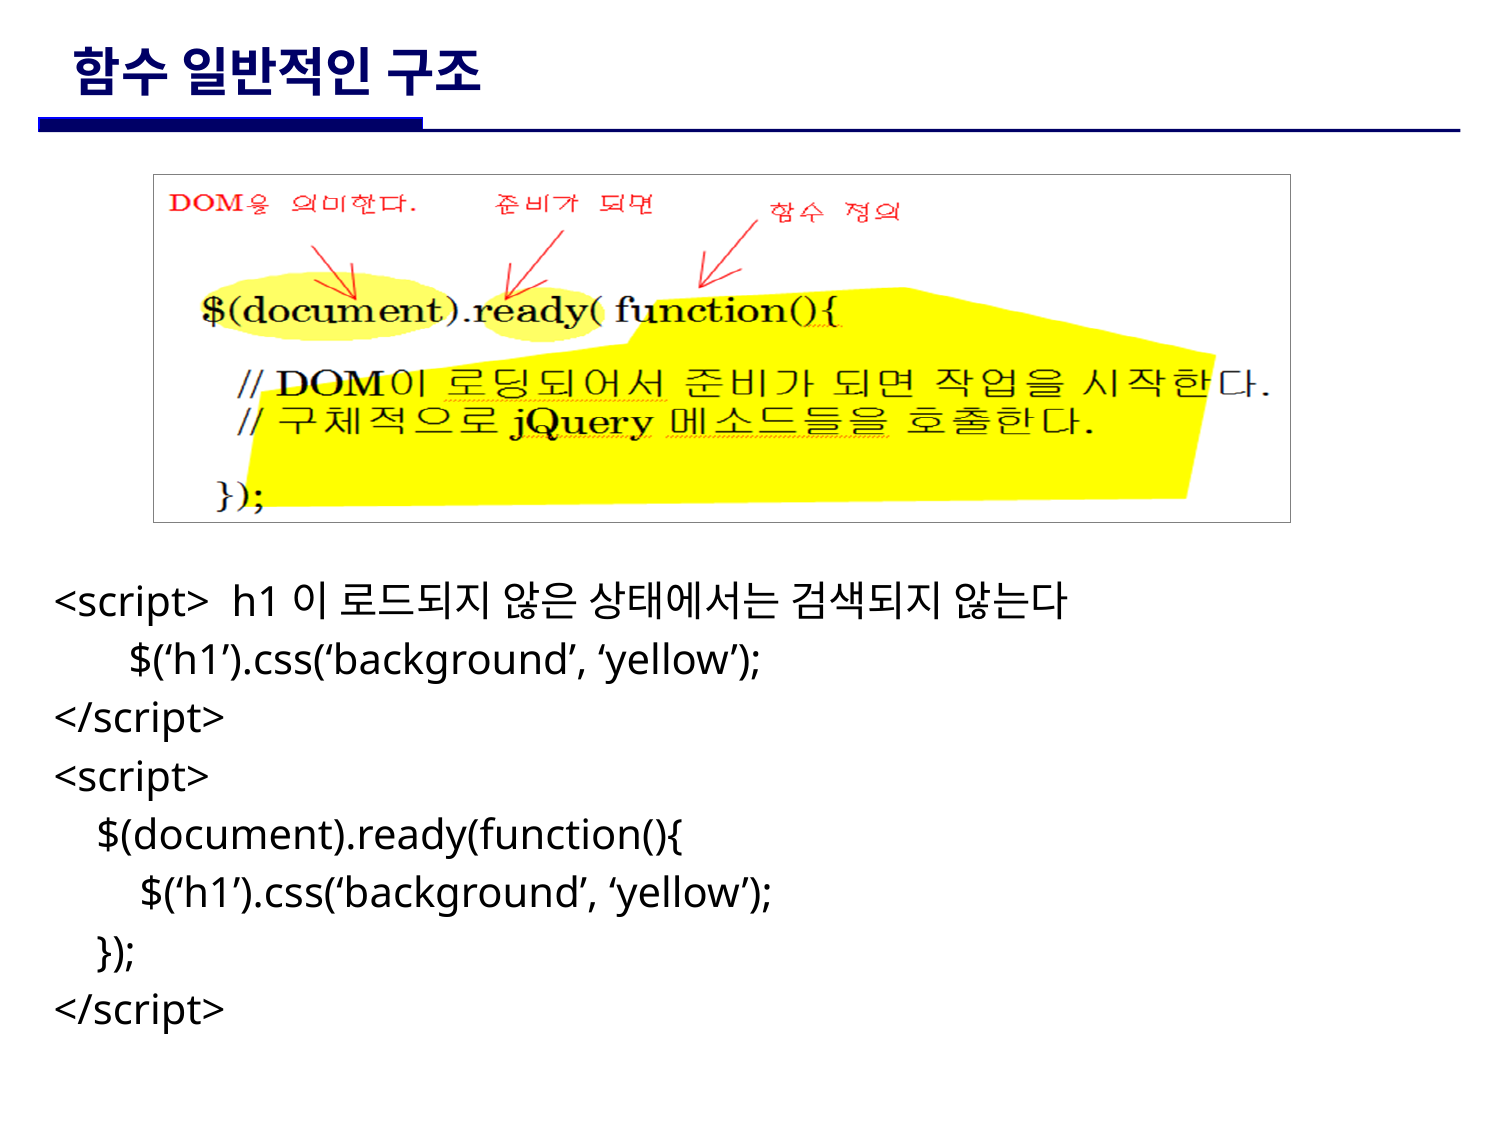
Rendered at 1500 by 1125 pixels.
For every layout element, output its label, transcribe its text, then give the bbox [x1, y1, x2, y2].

text_box 함수 일반적인 구조 [58, 31, 1077, 110]
text_box <script> h1이 로드되지 않은 상태에서는 검색되지 않는다 $(‘h1’).css(‘background’, ‘yellow’); </script> <script> $(document).ready(function(){ $(‘h1’).css(‘background’, ‘yellow’); }); </script> [38, 158, 1454, 1056]
picture [152, 174, 1292, 523]
